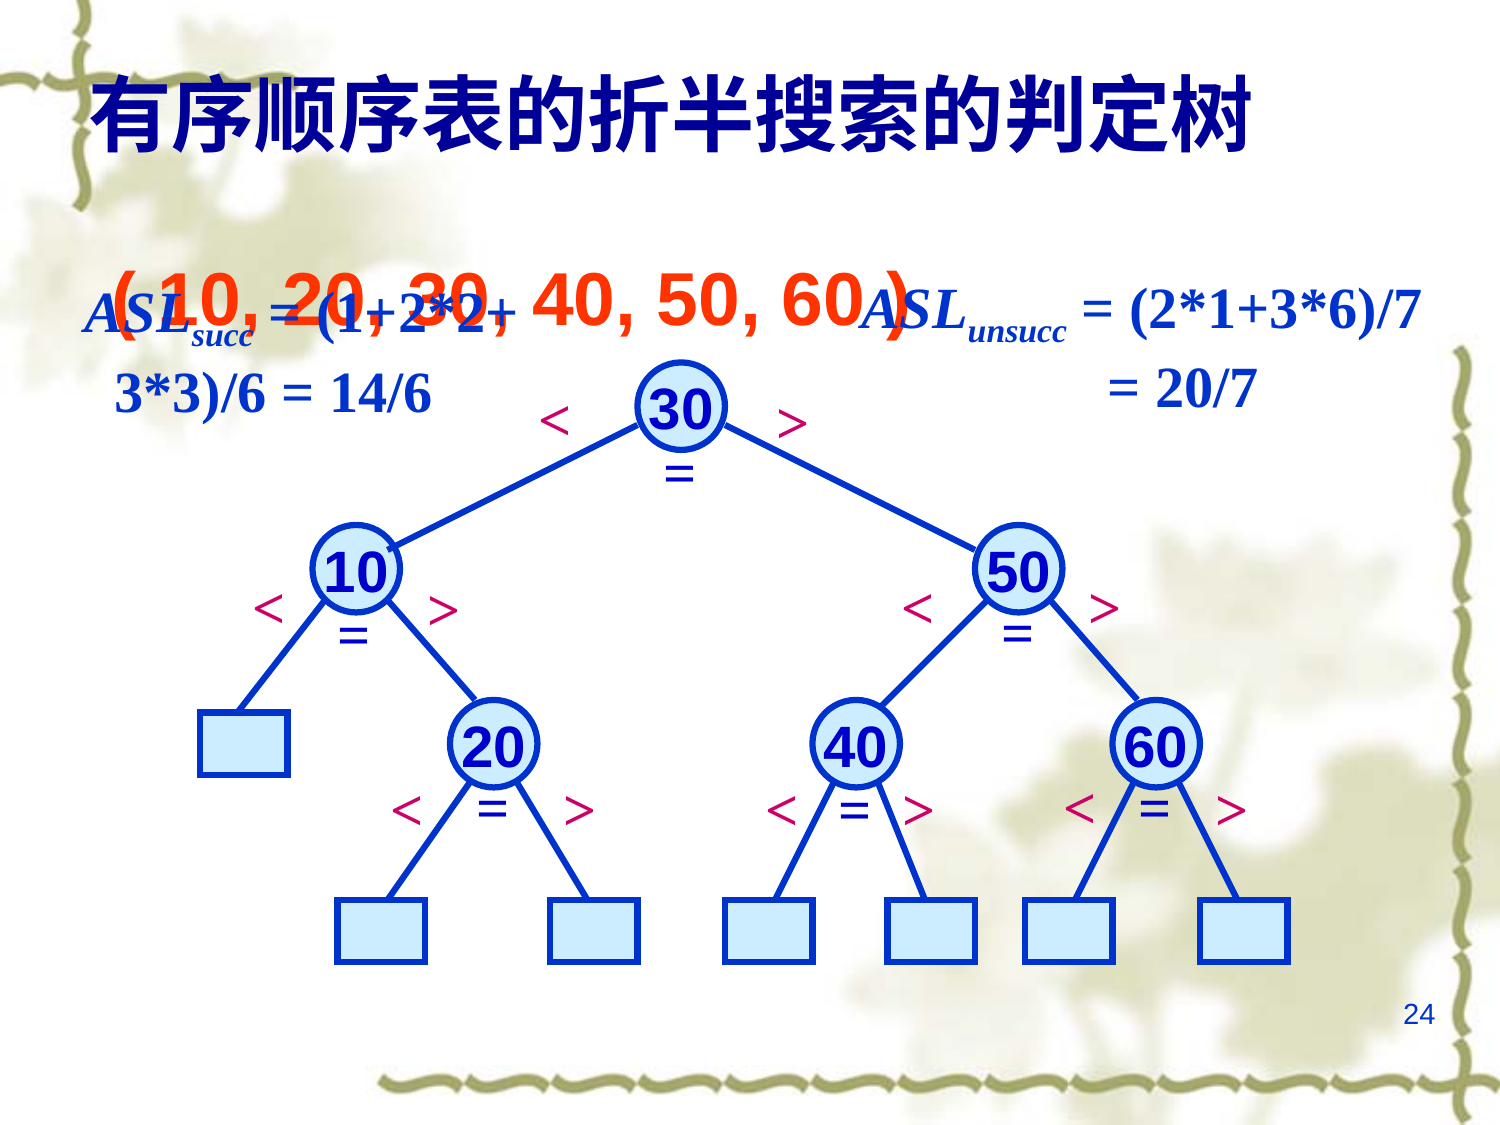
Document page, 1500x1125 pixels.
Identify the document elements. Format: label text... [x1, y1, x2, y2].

text_box < [750, 764, 814, 850]
text_box = [461, 774, 525, 848]
text_box 20 [449, 699, 538, 788]
text_box > [412, 564, 476, 650]
text_box [337, 899, 425, 963]
text_box 40 [812, 699, 900, 788]
text_box [1199, 899, 1288, 963]
text_box [199, 712, 288, 775]
text_box > [1074, 562, 1138, 648]
list 有序顺序表的折半搜索的判定树 ( 10, 20, 30, 40, 50, 60 ) [58, 58, 1284, 259]
text_box ASLunsucc = (2*1+3*6)/7 = 20/7 [846, 262, 1438, 427]
text_box [1024, 899, 1113, 963]
text_box 50 [974, 524, 1063, 600]
text_box < [237, 562, 301, 648]
text_box 30 [637, 362, 725, 450]
text_box > [1200, 764, 1264, 850]
text_box < [886, 562, 950, 648]
text_box = [322, 589, 386, 675]
text_box [724, 899, 813, 963]
text_box < [375, 764, 439, 850]
text_box 10 [312, 524, 400, 601]
text_box < [1049, 762, 1113, 848]
text_box [549, 899, 638, 963]
picture [0, 0, 1500, 1125]
text_box ASLsucc = (1+2*2+ 3*3)/6 = 14/6 [70, 266, 546, 431]
text_box = [1124, 775, 1188, 848]
text_box = [649, 437, 713, 513]
text_box = [824, 775, 887, 850]
text_box > [887, 764, 951, 850]
text_box > [761, 377, 825, 463]
text_box [887, 899, 975, 963]
text_box > [549, 764, 613, 850]
slide_number 24 [1074, 987, 1451, 1066]
text_box < [524, 375, 588, 460]
text_box = [986, 587, 1050, 673]
text_box 60 [1112, 699, 1200, 788]
